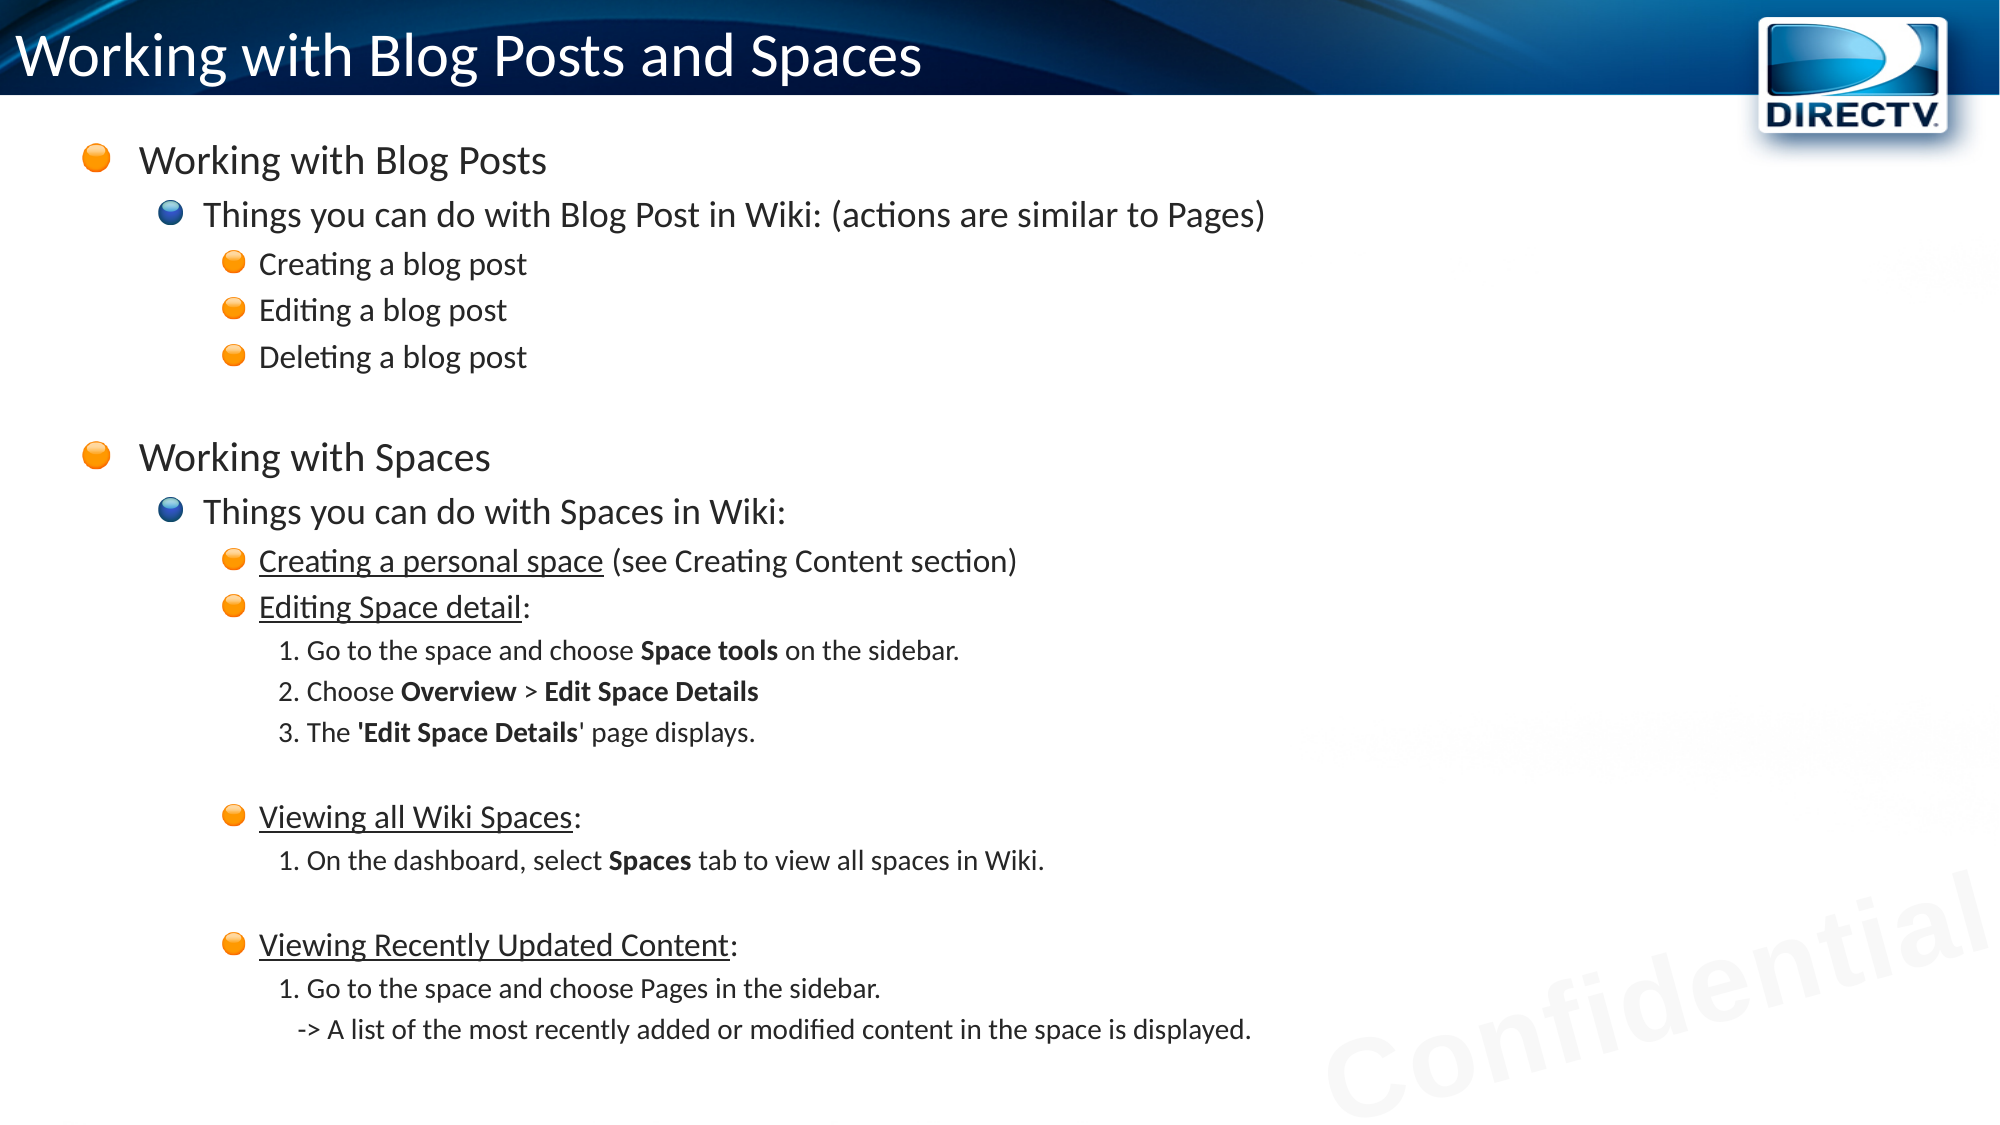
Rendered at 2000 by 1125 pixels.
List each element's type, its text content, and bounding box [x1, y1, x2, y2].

list Working with Blog Posts Things you can do with Blog Post in Wiki: (actions are similar to Pages) Creating a blog post Editing a blog post Deleting a blog post Working with Spaces Things you can do with Spaces in Wiki: Creating a personal space (see Creating Content section) Editing Space detail: 1. Go to the space and choose Space tools on the sidebar. 2. Choose Overview > Edit Space Details 3. The 'Edit Space Details' page displays. Viewing all Wiki Spaces: 1. On the dashboard, select Spaces tab to view all spaces in Wiki. Viewing Recently Updated Content: 1. Go to the space and choose Pages in the sidebar. -> A list of the most recently added or modified content in the space is displayed. [66, 124, 1950, 1088]
picture [0, 0, 2000, 1125]
title Working with Blog Posts and Spaces [0, 0, 1884, 104]
